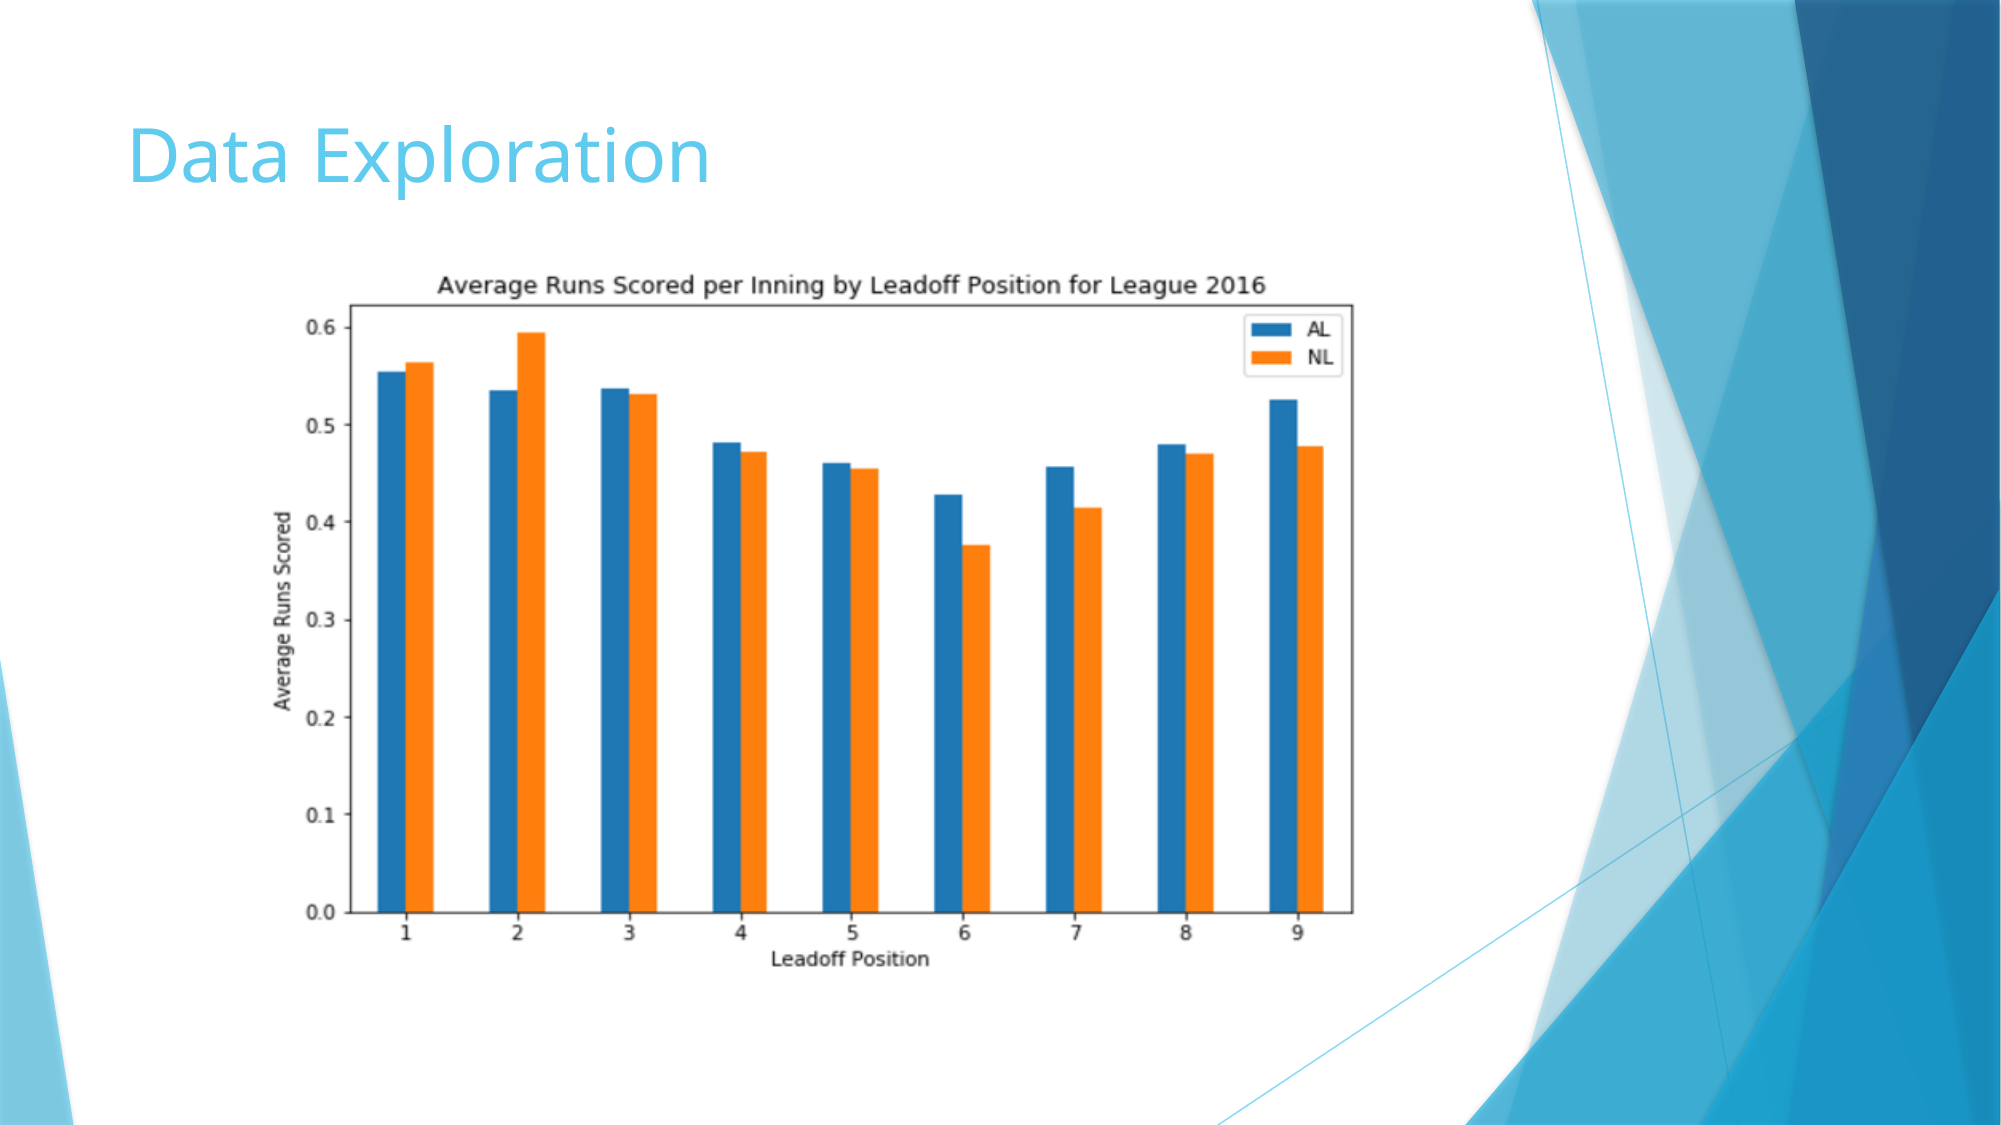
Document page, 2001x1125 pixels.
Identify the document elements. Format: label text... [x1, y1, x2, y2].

title Data Exploration [111, 99, 1522, 317]
picture [200, 261, 1431, 984]
